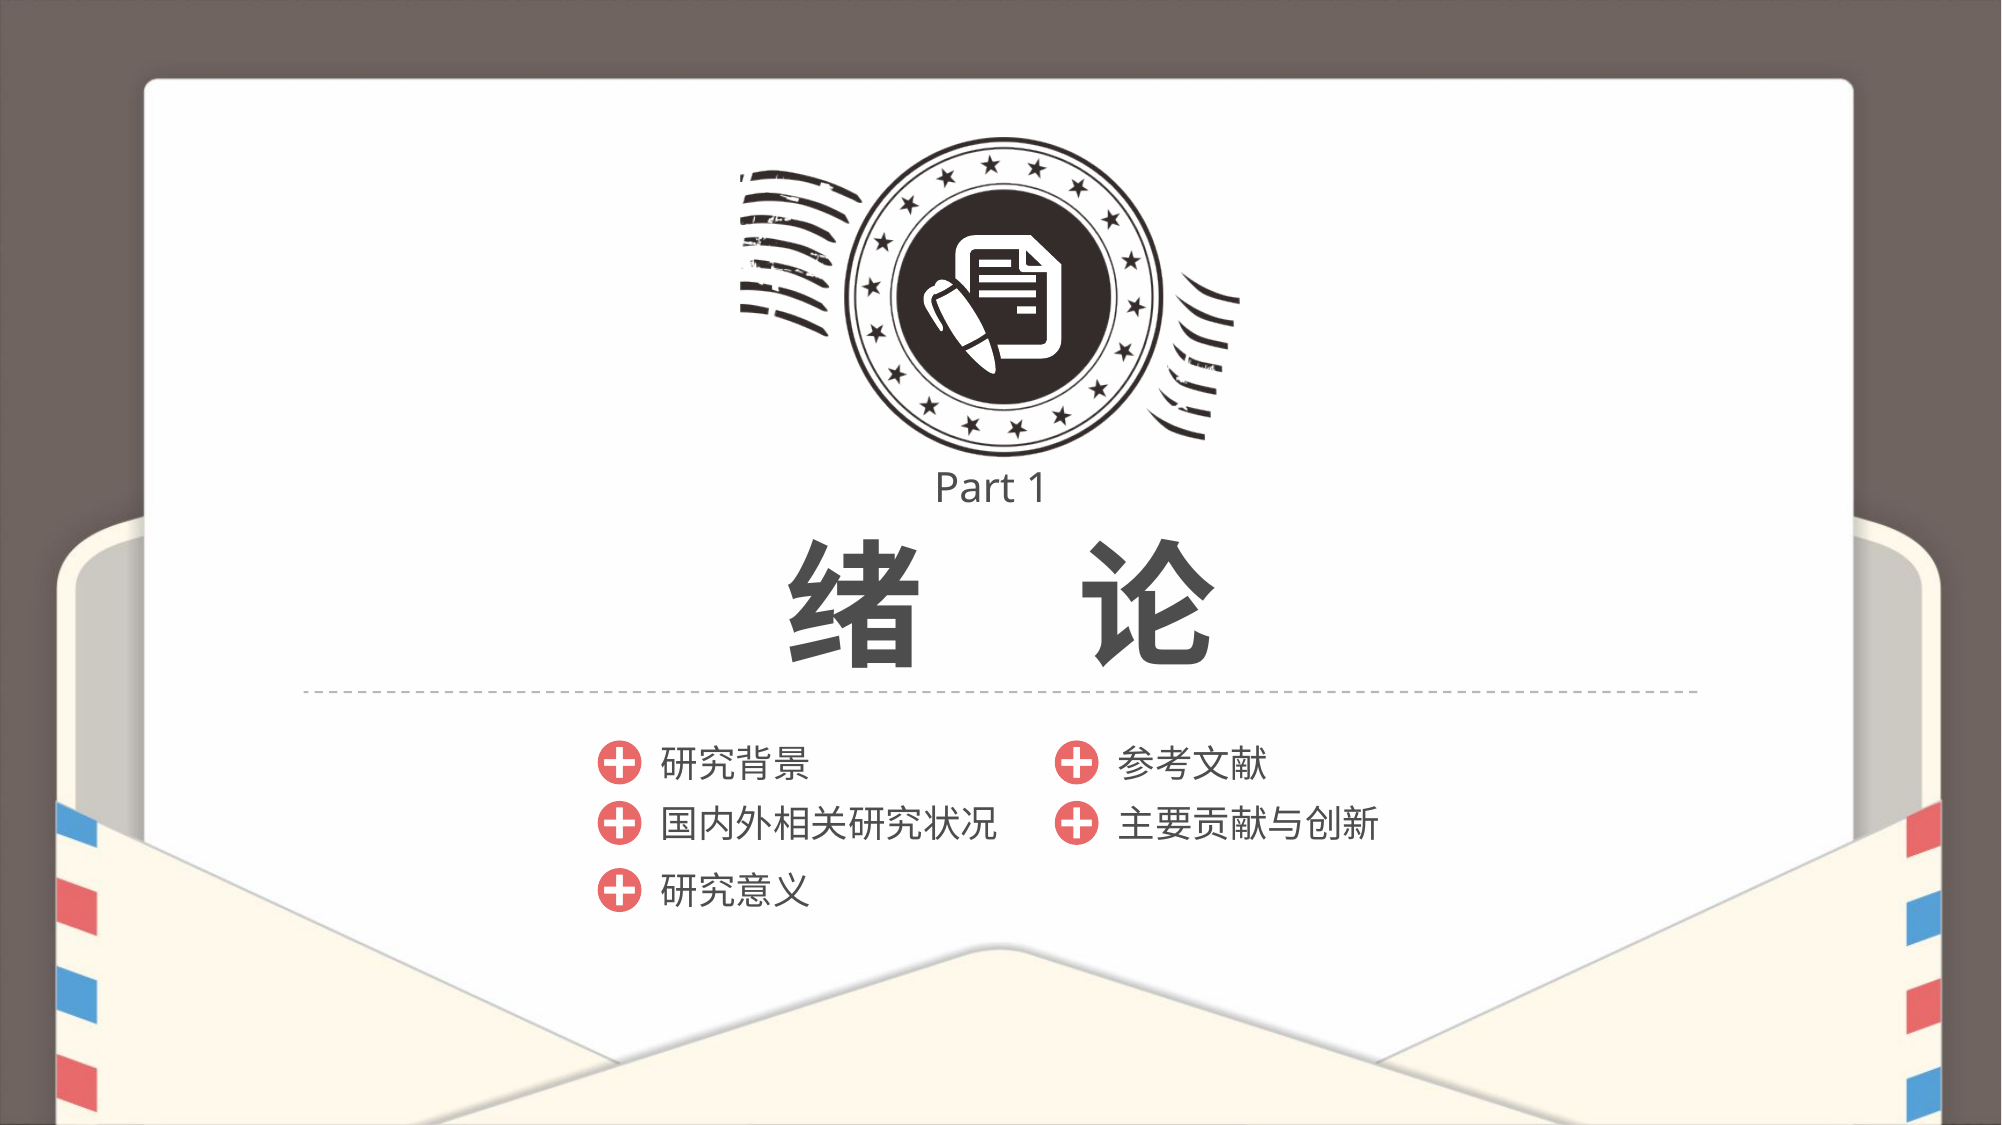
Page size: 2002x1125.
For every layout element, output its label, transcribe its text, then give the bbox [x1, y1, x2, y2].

text_box 国内外相关研究状况 [646, 792, 1020, 853]
text_box 主要贡献与创新 [1103, 792, 1477, 853]
picture [0, 0, 2002, 1125]
text_box 绪 论 [487, 511, 1514, 692]
text_box [1054, 740, 1099, 785]
text_box 研究背景 [646, 732, 1020, 792]
text_box Part 1 [903, 466, 1081, 519]
text_box 参考文献 [1103, 732, 1477, 792]
text_box 研究意义 [646, 859, 1020, 920]
text_box [597, 800, 642, 845]
text_box [597, 868, 642, 913]
text_box [1054, 800, 1099, 845]
text_box [597, 740, 642, 785]
